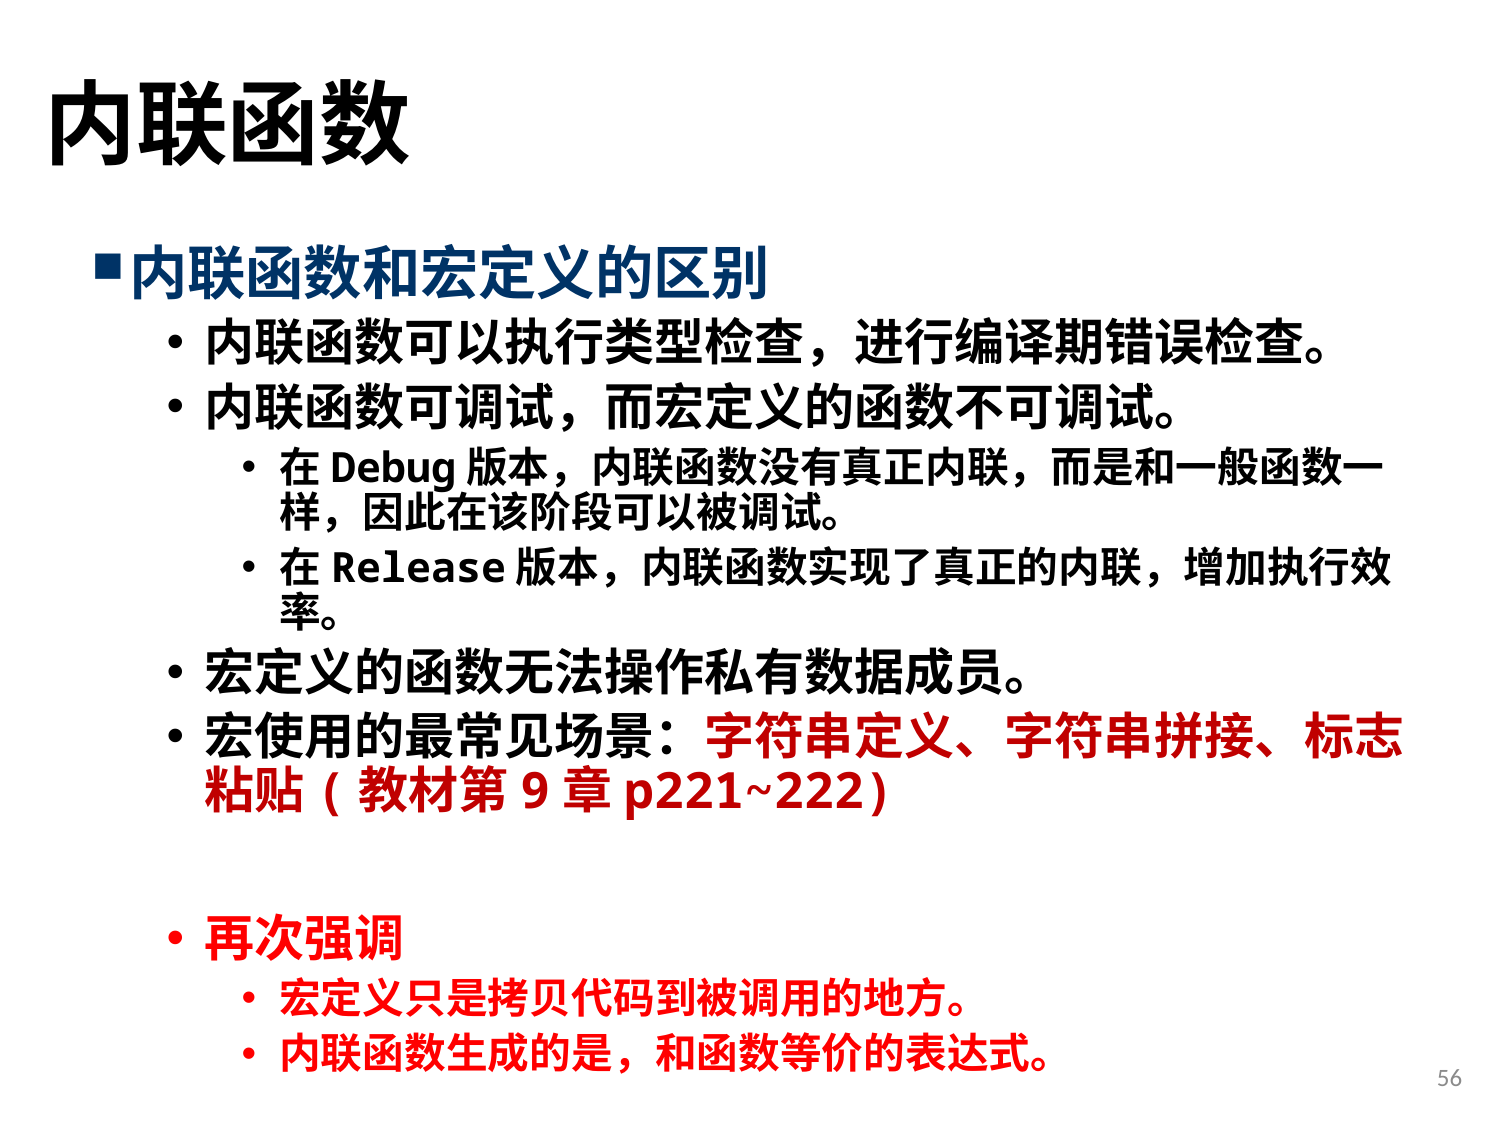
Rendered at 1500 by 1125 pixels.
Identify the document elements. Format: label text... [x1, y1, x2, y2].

title 内联函数 [29, 19, 1324, 237]
text_box [218, 364, 1365, 426]
slide_number 56 [1139, 1046, 1478, 1107]
list 内联函数和宏定义的区别 内联函数可以执行类型检查，进行编译期错误检查。 内联函数可调试，而宏定义的函数不可调试。 在Debug版本，内联函数没有真正内联，而是和一般函数一样，因此在该阶段可以被调试。 在Release版本，内联函数实现了真正的内联，增加执行效率。 宏定义的函数无法操作私有数据成员。 宏使用的最常见场景：字符串定义、字符串拼接、标志粘贴(教材第9章p221~222) 再次强调 宏定义只是拷贝代码到被调用的地方。 内联函数生成的是，和函数等价的表达式。 [76, 236, 1424, 1016]
